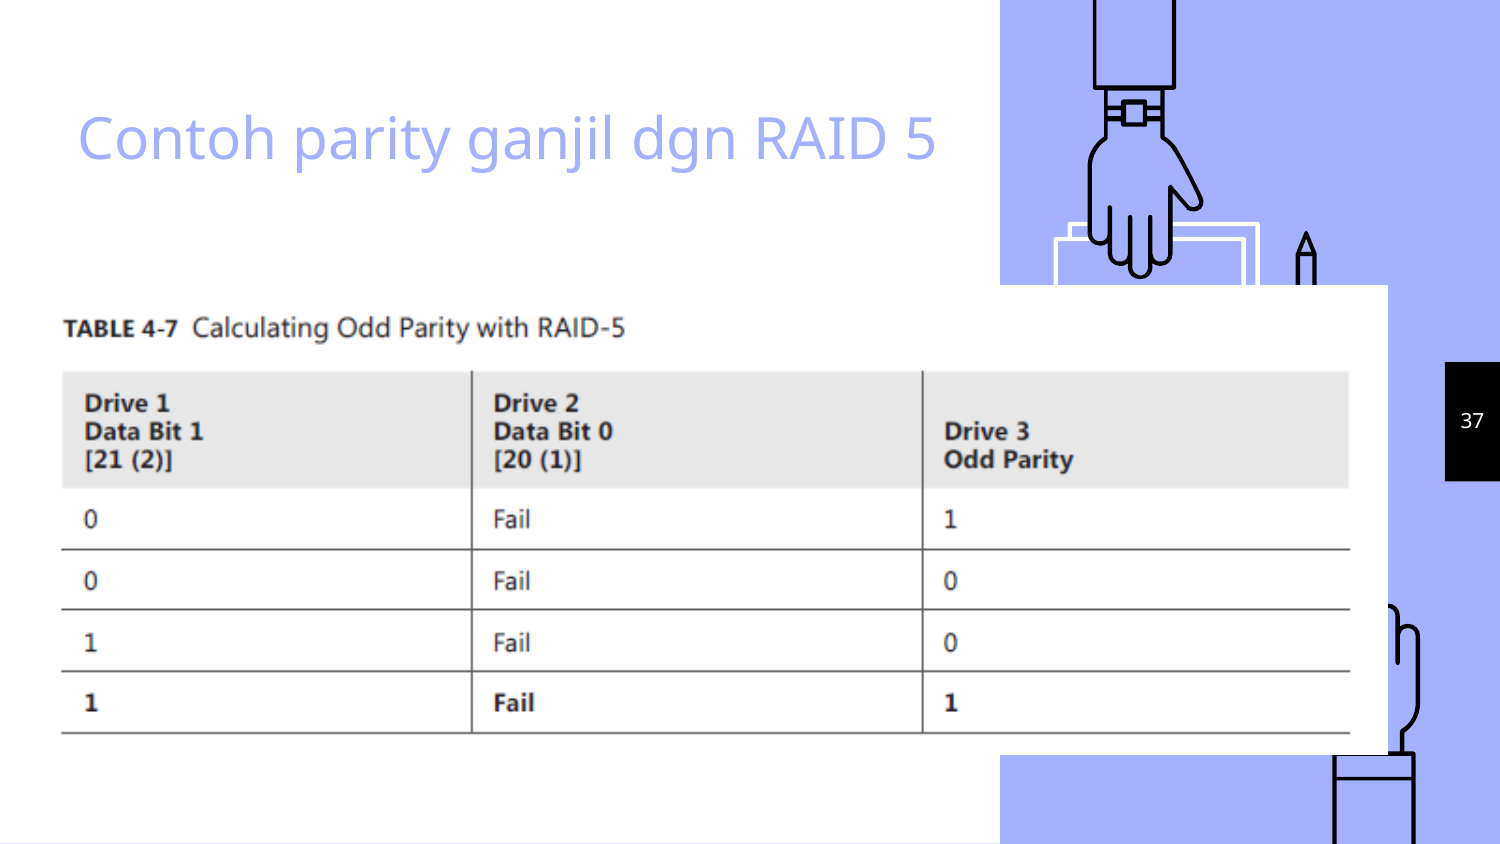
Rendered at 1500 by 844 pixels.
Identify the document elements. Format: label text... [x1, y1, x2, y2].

picture [43, 285, 1389, 755]
slide_number 37 [1444, 362, 1500, 482]
title Contoh parity ganjil dgn RAID 5 [62, 45, 1076, 187]
